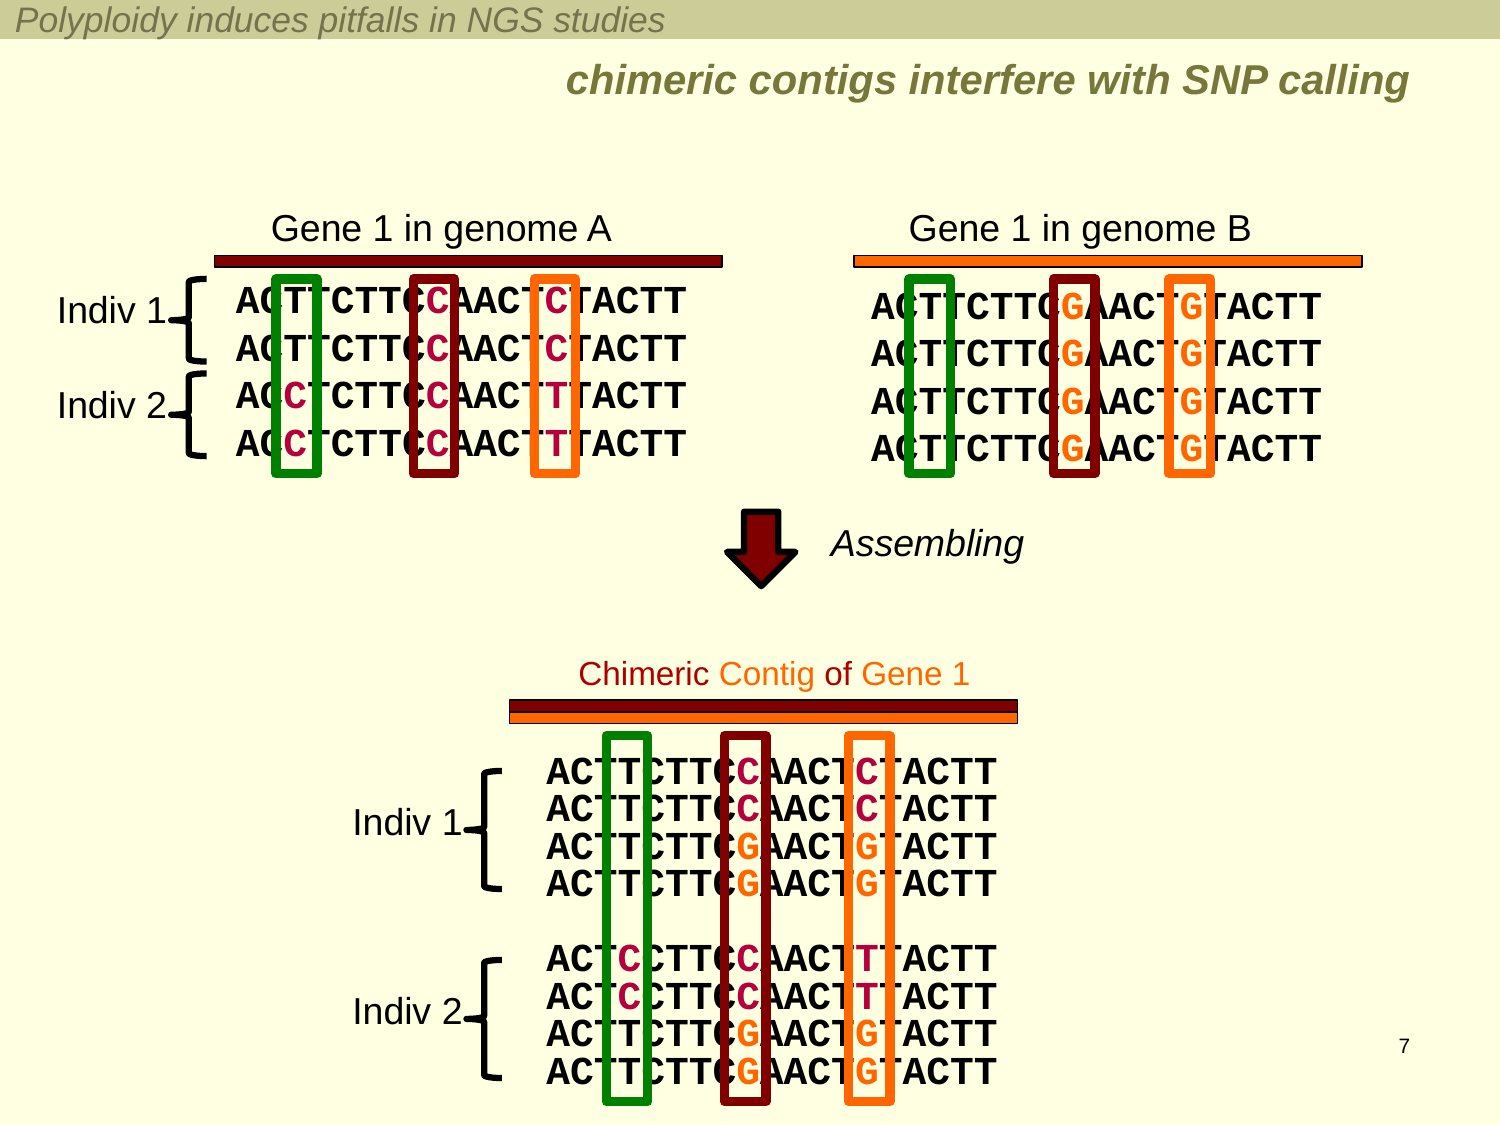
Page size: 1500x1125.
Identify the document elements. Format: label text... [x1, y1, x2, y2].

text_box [40, 373, 207, 457]
title chimeric contigs interfere with SNP calling [75, 45, 1425, 138]
text_box Polyploidy induces pitfalls in NGS studies [0, 0, 1500, 36]
text_box [509, 711, 1018, 724]
text_box ACTTCTTCCAACTCTACTT ACTTCTTCCAACTCTACTT ACTTCTTCGAACTGTACTT ACTTCTTCGAACTGTACTT ACTCCTTCCAACTTTACTT ACTCCTTCCAACTTTACTT ACTTCTTCGAACTGTACTT ACTTCTTCGAACTGTACTT [648, 747, 724, 1100]
text_box [724, 735, 766, 1102]
text_box [606, 735, 648, 1102]
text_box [218, 266, 705, 475]
text_box Gene 1 in genome A [256, 196, 627, 256]
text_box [40, 278, 207, 362]
text_box Chimeric Contig of Gene 1 [563, 645, 986, 700]
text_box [726, 511, 1046, 587]
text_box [336, 959, 503, 1079]
text_box [854, 255, 1363, 268]
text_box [853, 272, 1340, 480]
text_box ACTTCTTCCAACTCTACTT ACTTCTTCCAACTCTACTT ACTTCTTCGAACTGTACTT ACTTCTTCGAACTGTACTT ACTCCTTCCAACTTTACTT ACTCCTTCCAACTTTACTT ACTTCTTCGAACTGTACTT ACTTCTTCGAACTGTACTT [531, 747, 606, 1100]
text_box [533, 278, 1211, 475]
text_box ACTTCTTCCAACTCTACTT ACTTCTTCCAACTCTACTT ACTTCTTCGAACTGTACTT ACTTCTTCGAACTGTACTT ACTCCTTCCAACTTTACTT ACTCCTTCCAACTTTACTT ACTTCTTCGAACTGTACTT ACTTCTTCGAACTGTACTT [890, 747, 1013, 1100]
text_box ACTTCTTCCAACTCTACTT ACTTCTTCCAACTCTACTT ACTTCTTCGAACTGTACTT ACTTCTTCGAACTGTACTT ACTCCTTCCAACTTTACTT ACTCCTTCCAACTTTACTT ACTTCTTCGAACTGTACTT ACTTCTTCGAACTGTACTT [766, 747, 848, 1100]
text_box [509, 700, 1018, 711]
text_box [214, 255, 723, 268]
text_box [336, 770, 503, 890]
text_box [275, 278, 412, 475]
slide_number 7 [1112, 1025, 1425, 1100]
text_box Gene 1 in genome B [893, 196, 1267, 256]
text_box [848, 735, 890, 1102]
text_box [413, 278, 532, 475]
